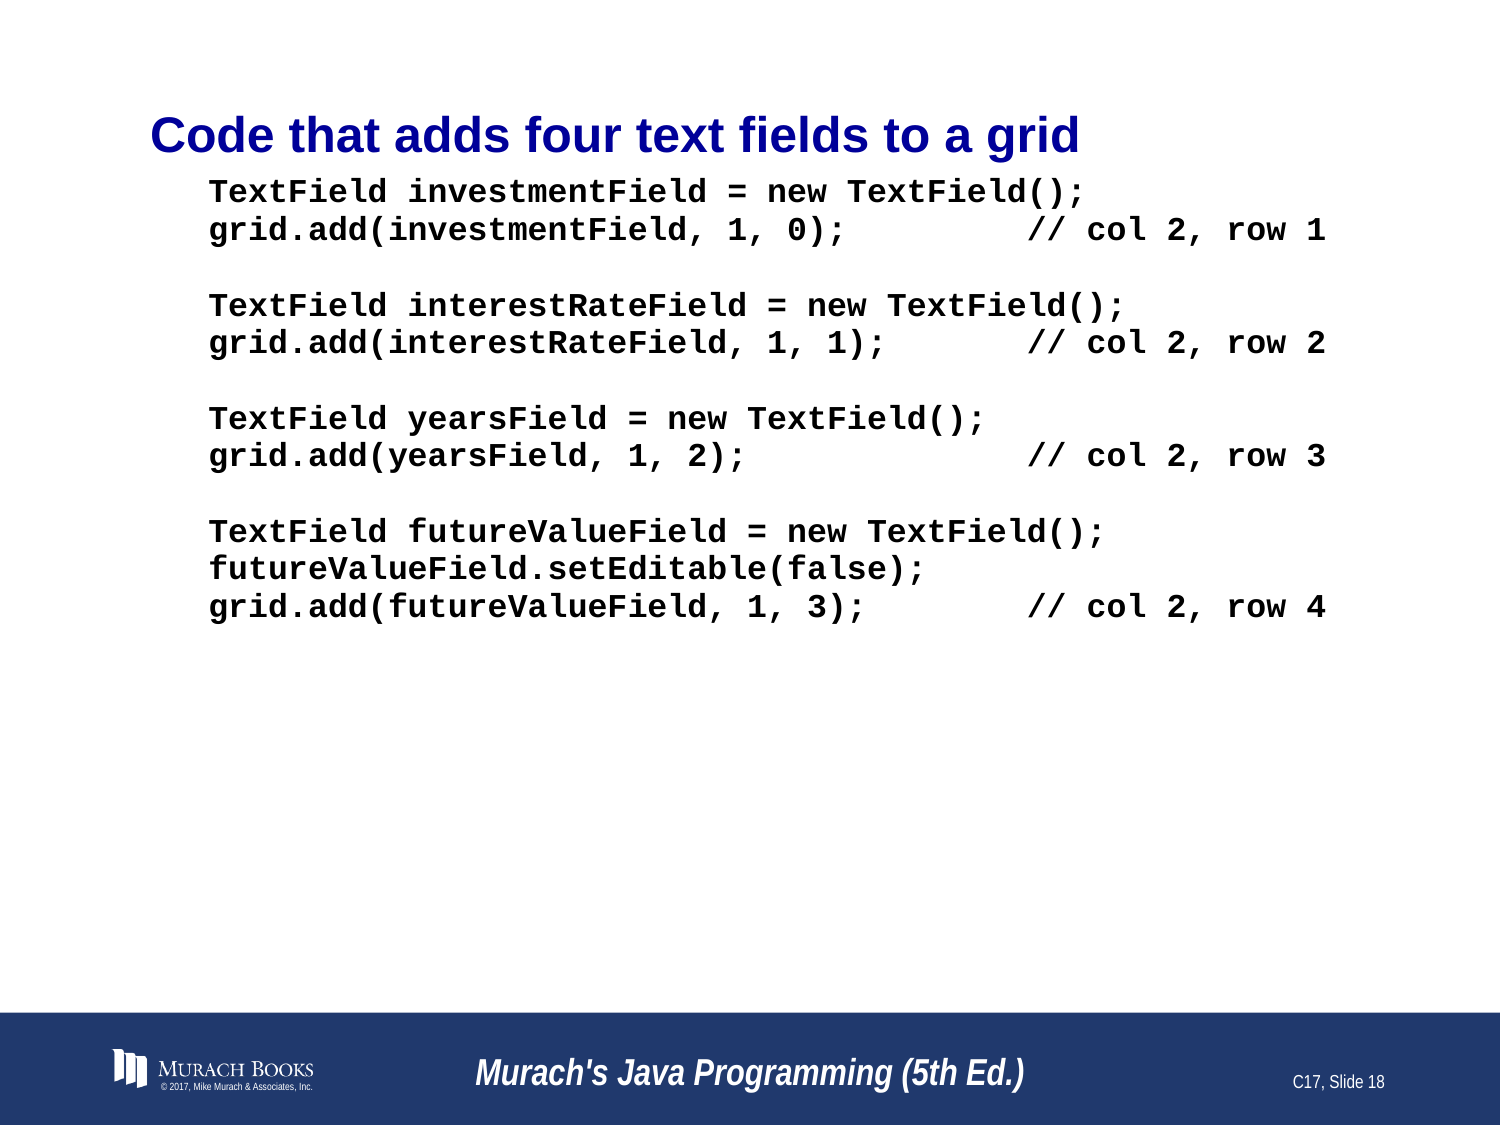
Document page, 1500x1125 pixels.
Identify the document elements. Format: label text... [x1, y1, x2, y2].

slide_number C17, Slide 18 [1087, 1025, 1400, 1100]
footer © 2017, Mike Murach & Associates, Inc. [12, 1025, 463, 1100]
title Code that adds four text fields to a grid [150, 102, 1350, 164]
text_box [150, 174, 1350, 630]
slide_number Murach's Java Programming (5th Ed.) [463, 1025, 1050, 1100]
